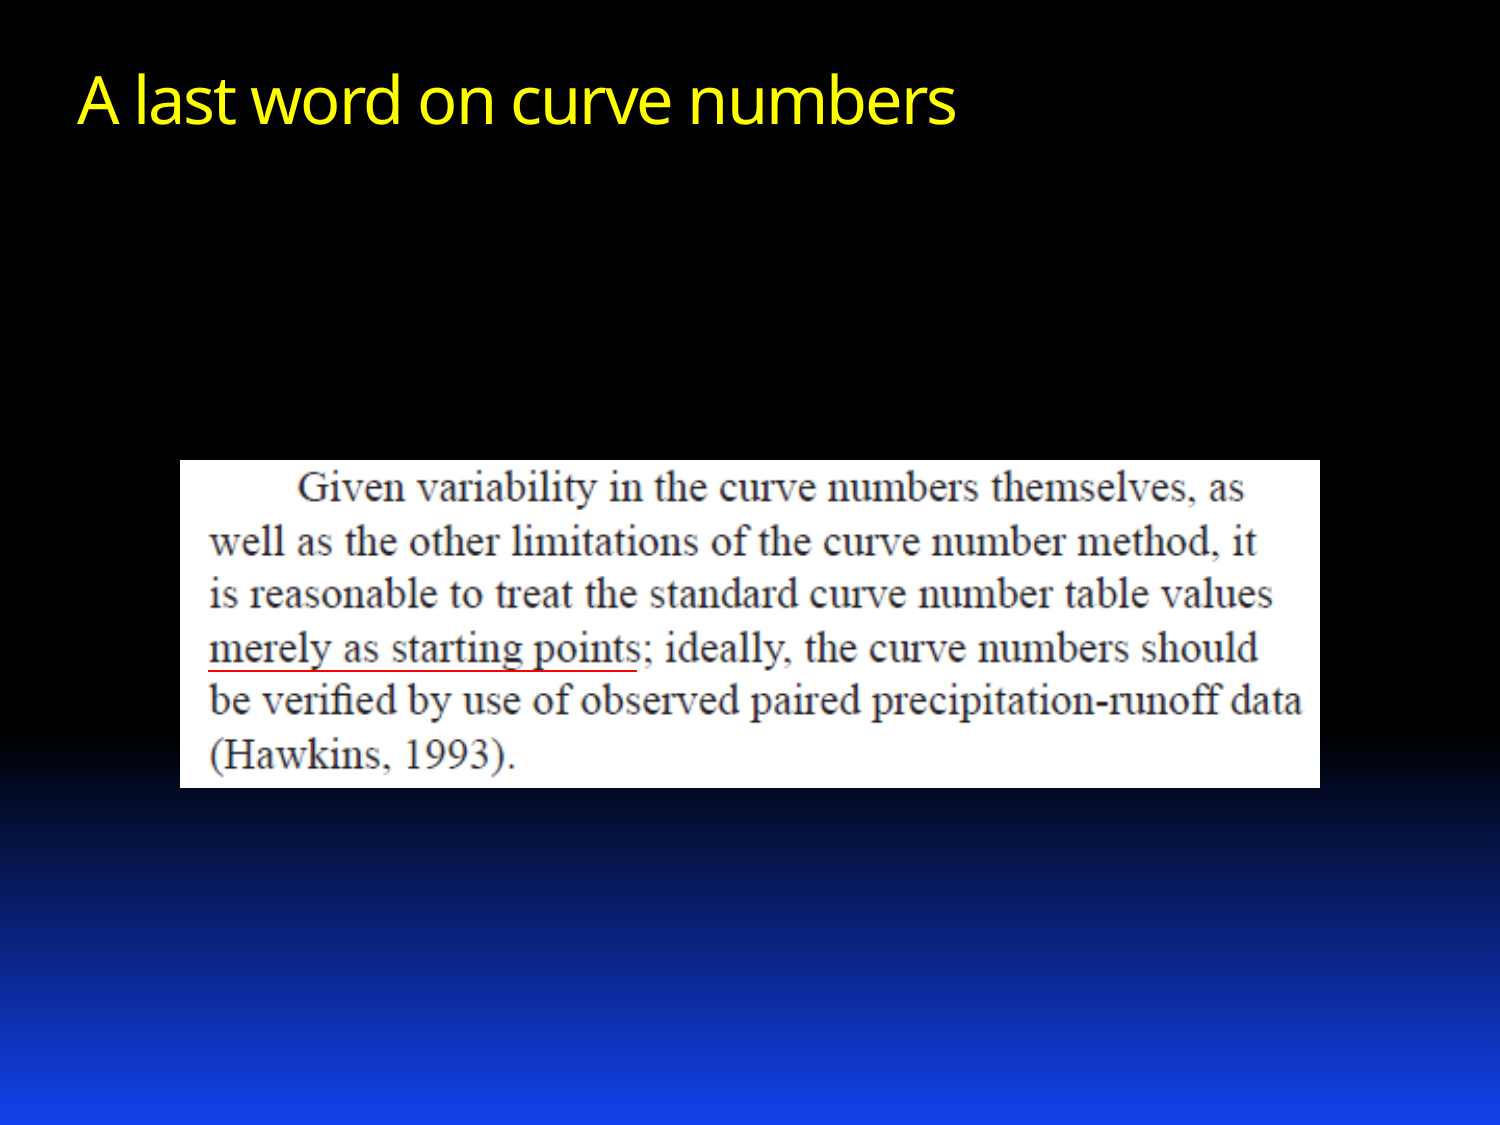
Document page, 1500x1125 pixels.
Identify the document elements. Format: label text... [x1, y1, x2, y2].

title A last word on curve numbers [62, 50, 1463, 154]
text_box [179, 460, 1321, 788]
